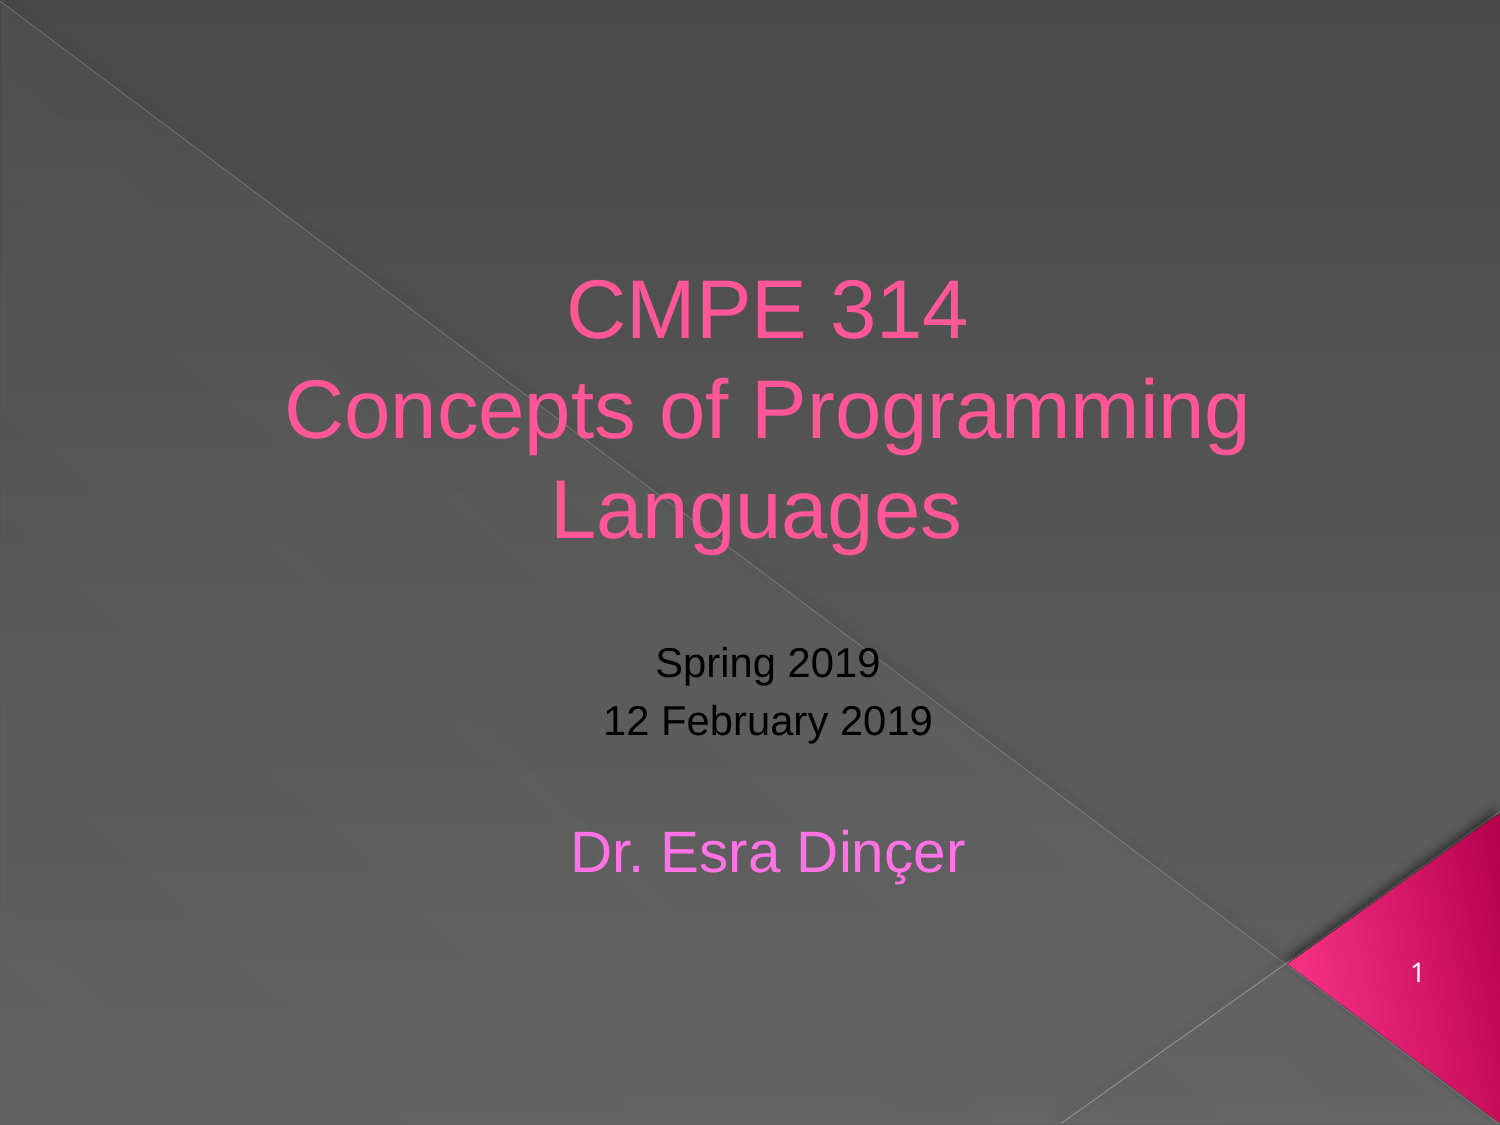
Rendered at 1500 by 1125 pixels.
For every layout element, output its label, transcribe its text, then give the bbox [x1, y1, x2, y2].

slide_number 1 [1376, 943, 1460, 1004]
text_box Spring 2019 12 February 2019 Dr. Esra Dinçer [186, 628, 1350, 879]
text_box CMPE 314 Concepts of Programming Languages [130, 256, 1406, 555]
